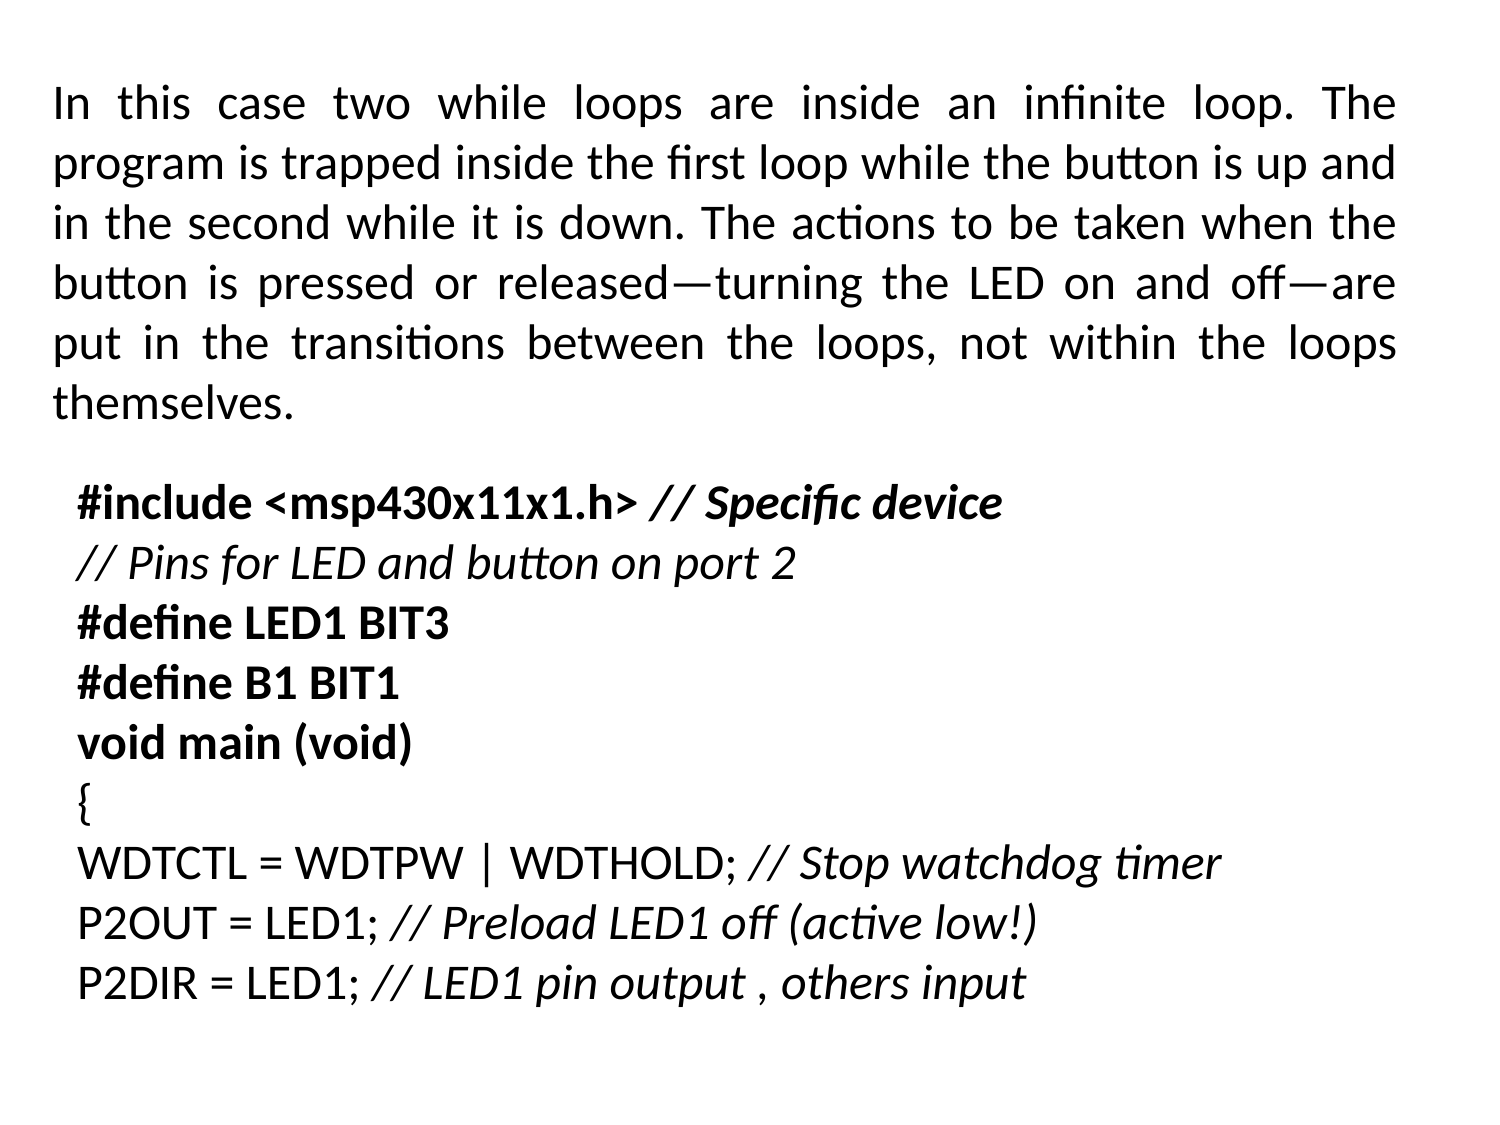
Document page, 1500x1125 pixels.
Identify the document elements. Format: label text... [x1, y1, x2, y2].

text_box In this case two while loops are inside an infinite loop. The program is trapped inside the first loop while the button is up and in the second while it is down. The actions to be taken when the button is pressed or released—turning the LED on and off—are put in the transitions between the loops, not within the loops themselves. [37, 62, 1413, 438]
text_box #include <msp430x11x1.h> // Specific device // Pins for LED and button on port 2 #define LED1 BIT3 #define B1 BIT1 void main (void) { WDTCTL = WDTPW | WDTHOLD; // Stop watchdog timer P2OUT = LED1; // Preload LED1 off (active low!) P2DIR = LED1; // LED1 pin output , others input [62, 462, 1425, 1018]
